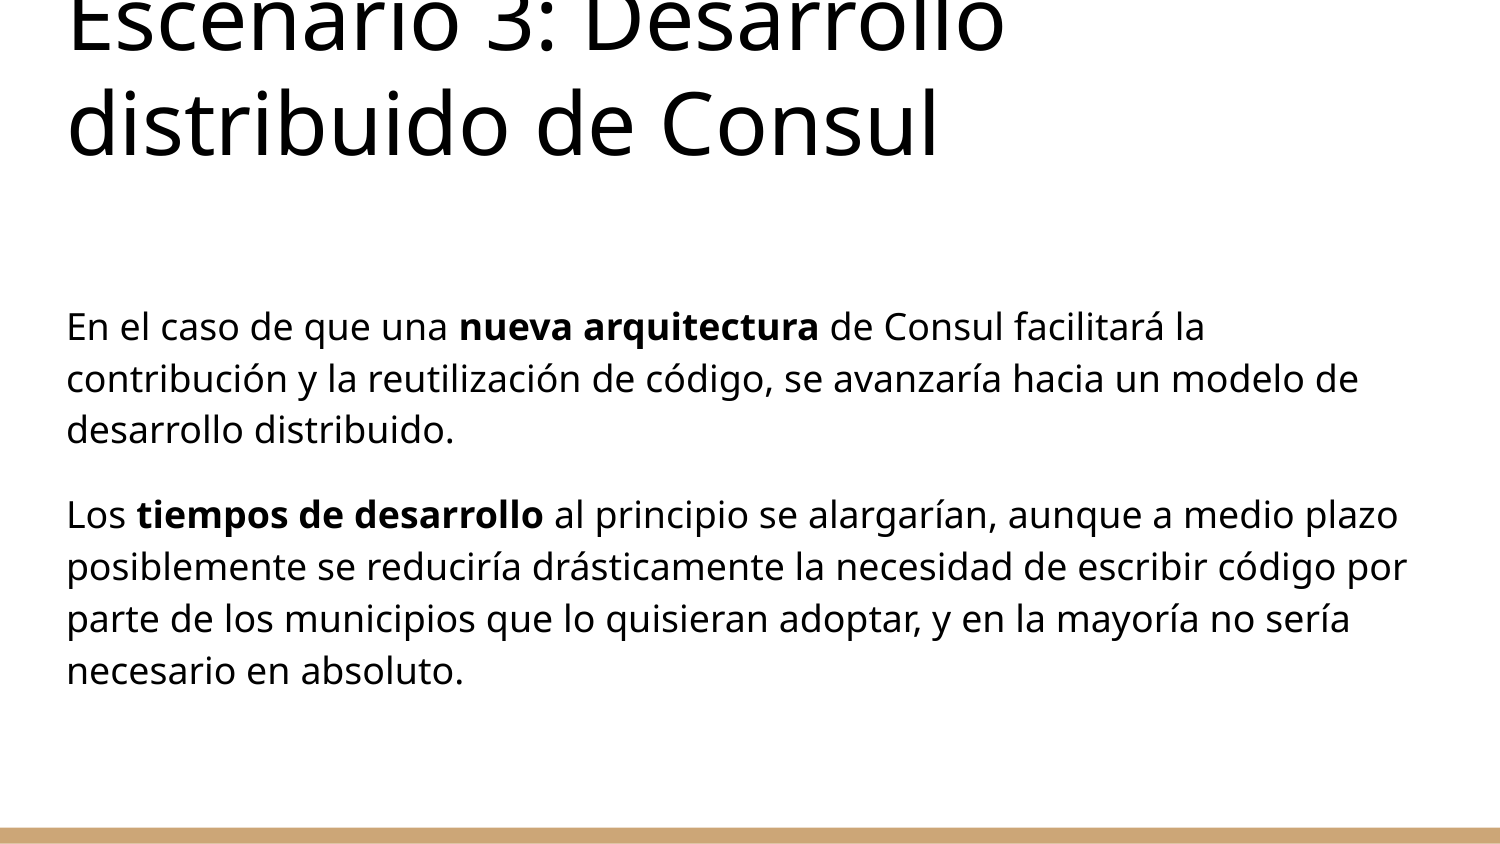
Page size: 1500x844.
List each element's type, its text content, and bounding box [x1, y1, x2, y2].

list En el caso de que una nueva arquitectura de Consul facilitará la contribución y la reutilización de código, se avanzaría hacia un modelo de desarrollo distribuido. Los tiempos de desarrollo al principio se alargarían, aunque a medio plazo posiblemente se reduciría drásticamente la necesidad de escribir código por parte de los municipios que lo quisieran adoptar, y en la mayoría no sería necesario en absoluto. [51, 281, 1449, 766]
title Escenario 3: Desarrollo distribuido de Consul [51, 51, 1449, 189]
